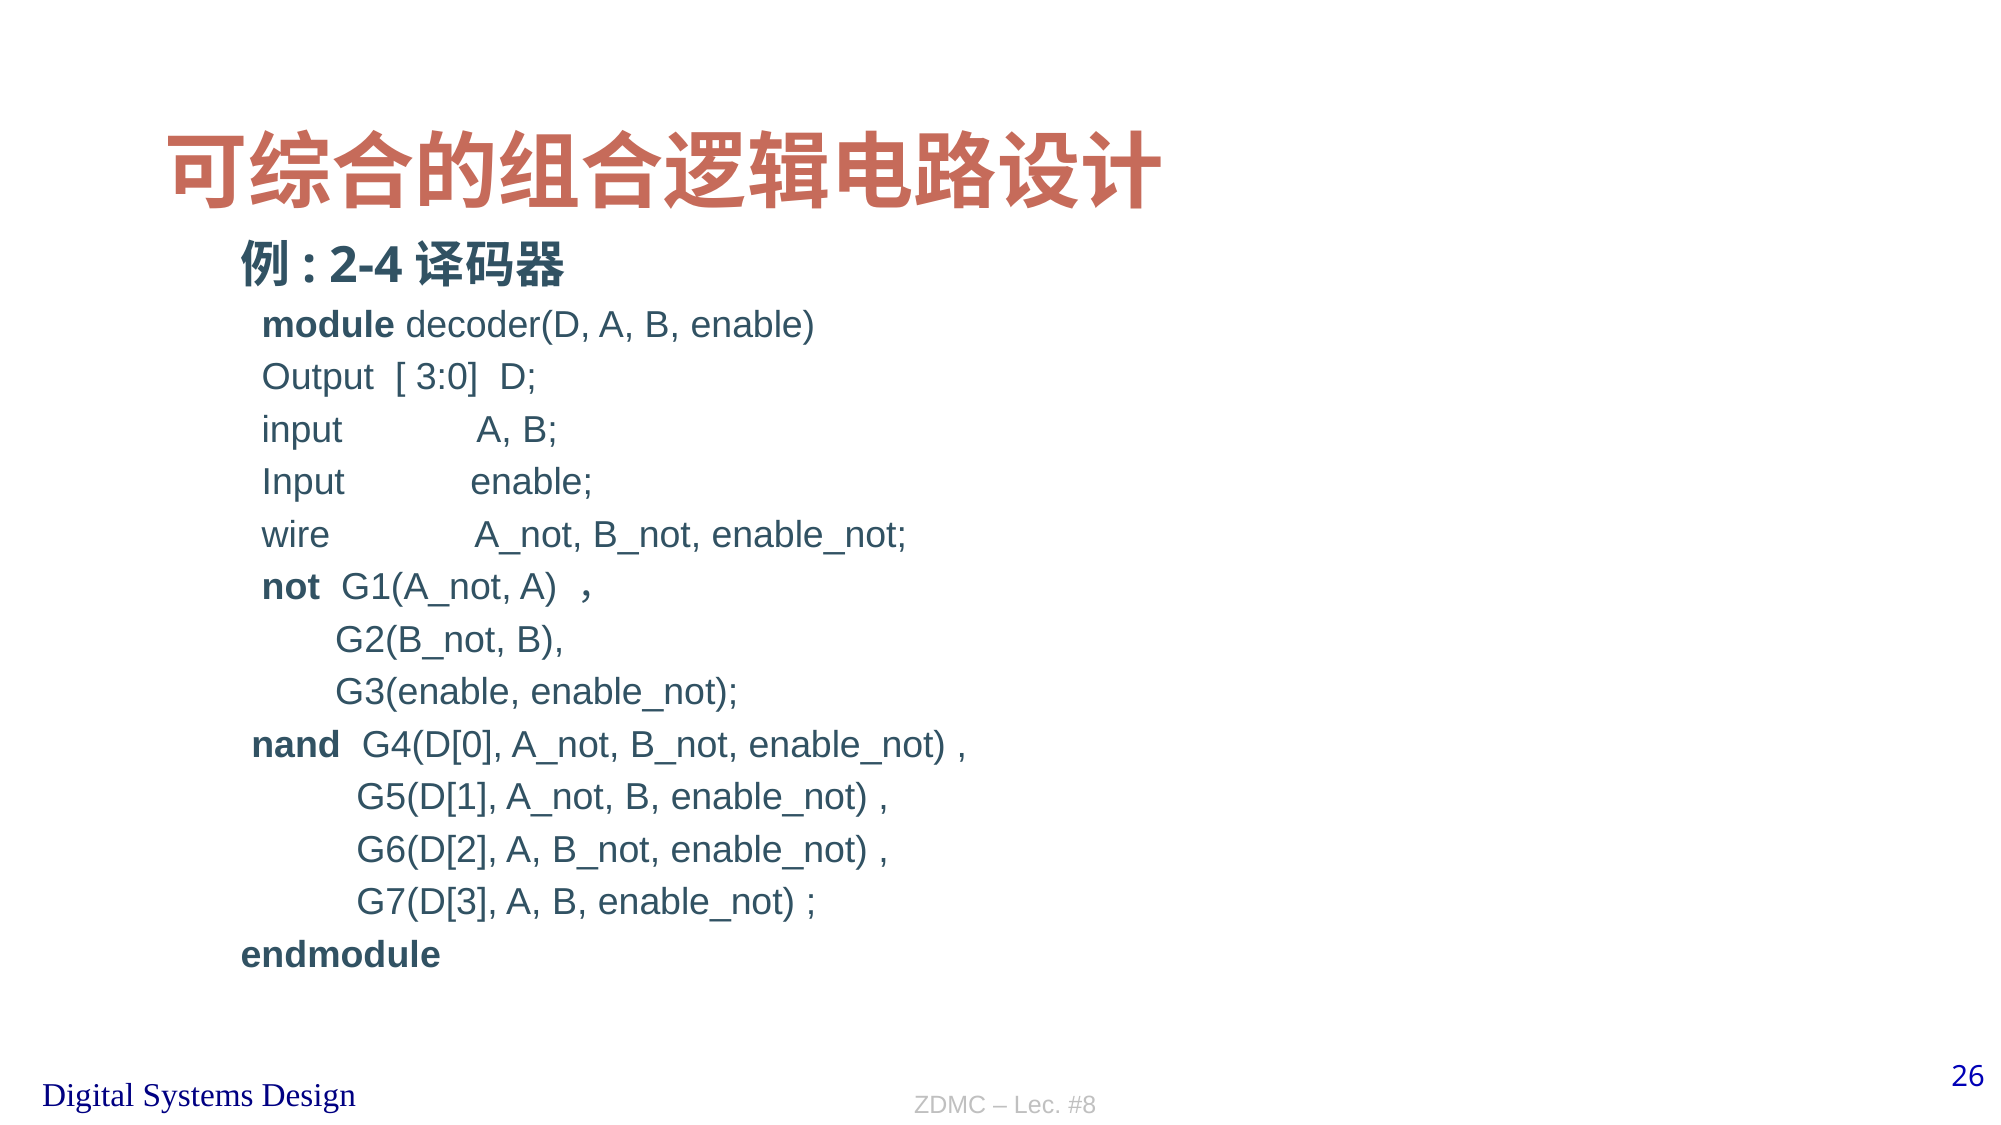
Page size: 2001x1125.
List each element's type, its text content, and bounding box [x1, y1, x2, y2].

footer ZDMC – Lec. #8 [518, 1049, 1493, 1125]
slide_number 26 [1583, 1050, 2000, 1125]
list 例: 2-4译码器 module decoder(D, A, B, enable) Output [ 3:0] D; input A, B; Input enable; wire A_not, B_not, enable_not; not G1(A_not, A) ， G2(B_not, B), G3(enable, enable_not); nand G4(D[0], A_not, B_not, enable_not) , G5(D[1], A_not, B, enable_not) , G6(D[2], A, B_not, enable_not) , G7(D[3], A, B, enable_not) ; endmodule [225, 224, 1058, 1004]
title 可综合的组合逻辑电路设计 [150, 37, 1850, 225]
